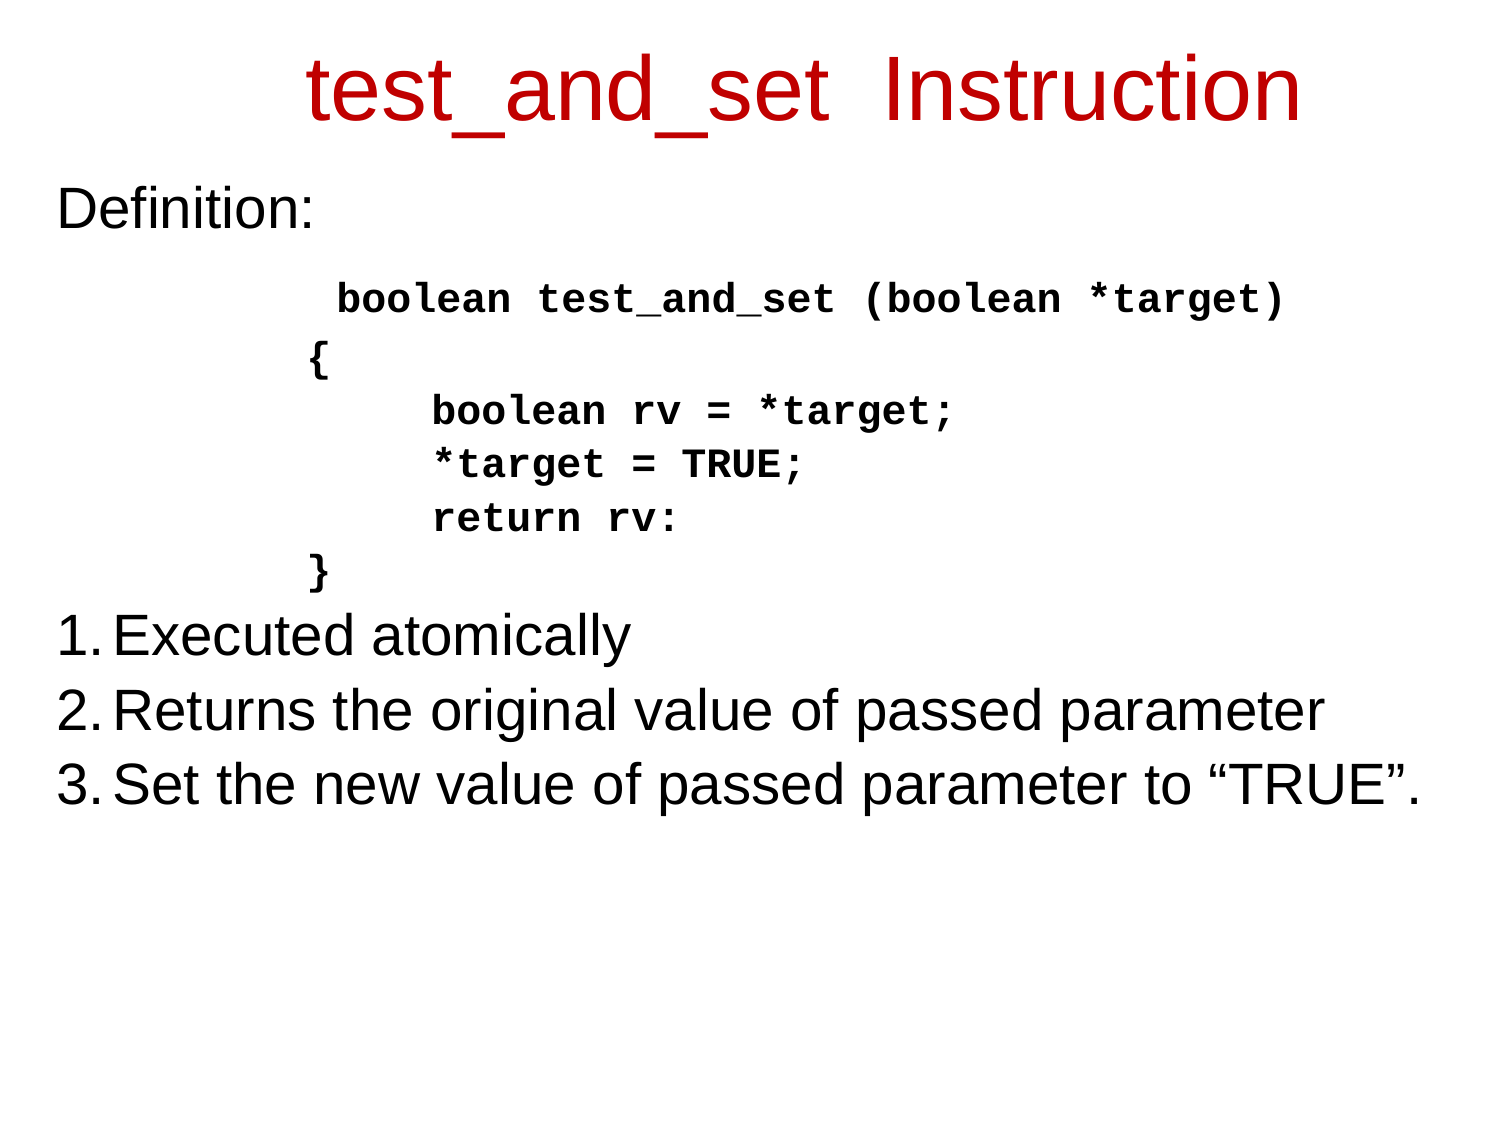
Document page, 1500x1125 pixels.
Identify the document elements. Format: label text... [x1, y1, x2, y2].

title test_and_set Instruction [211, 19, 1425, 149]
list Definition: boolean test_and_set (boolean *target) { boolean rv = *target; *target = TRUE; return rv: } Executed atomically Returns the original value of passed parameter Set the new value of passed parameter to “TRUE”. [41, 171, 1459, 1035]
